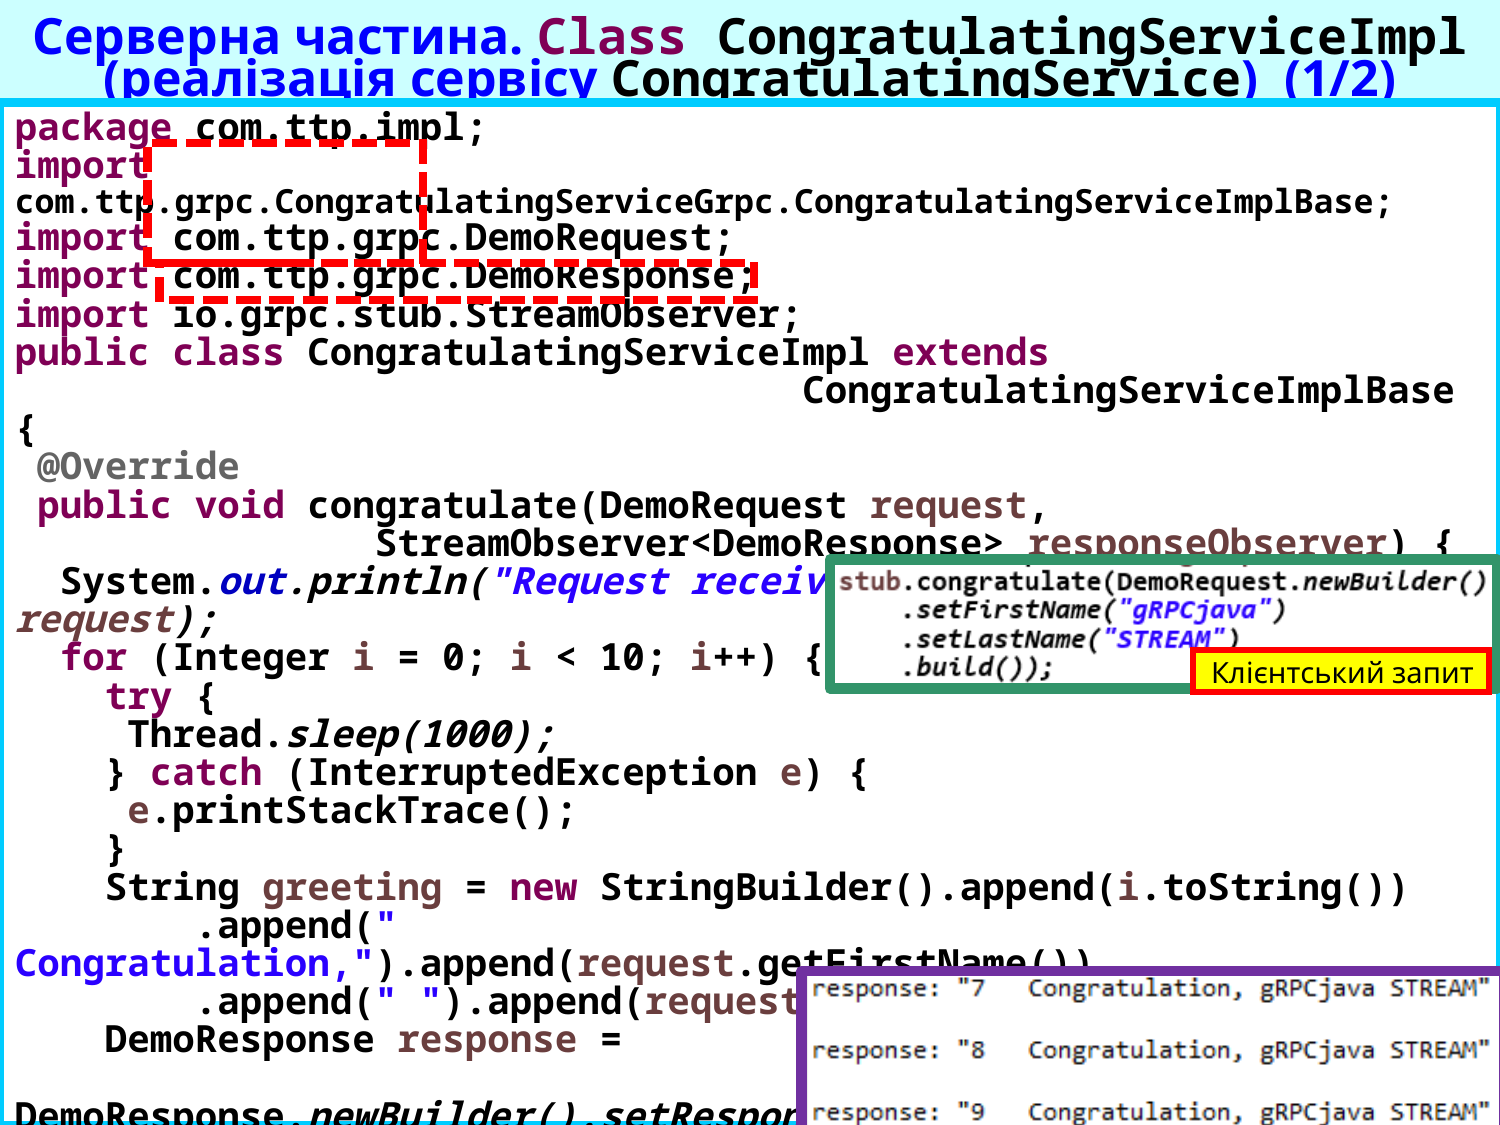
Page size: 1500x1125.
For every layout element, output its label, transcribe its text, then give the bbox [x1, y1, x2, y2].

picture [806, 976, 1500, 1125]
text_box Клієнтський запит [1193, 684, 1489, 692]
text_box [159, 262, 755, 300]
text_box Серверна частина. Class CongratulatingServiceImpl (реалізація сервісу CongratulatingService) (1/2) [0, 0, 1500, 102]
text_box [147, 143, 424, 263]
text_box package com.ttp.impl; import com.ttp.grpc.CongratulatingServiceGrpc.CongratulatingServiceImplBase; import com.ttp.grpc.DemoRequest; import com.ttp.grpc.DemoResponse; import io.grpc.stub.StreamObserver; public class CongratulatingServiceImpl extends CongratulatingServiceImplBase { @Override public void congratulate(DemoRequest request, StreamObserver<DemoResponse> responseObserver) { System.out.println("Request received from client:\n" + request); for (Integer i = 0; i < 10; i++) { try { Thread.sleep(1000); } catch (InterruptedException e) { e.printStackTrace(); } String greeting = new StringBuilder().append(i.toString()) .append(" Congratulation,").append(request.getFirstName()) .append(" ").append(request.getLastName()).toString(); DemoResponse response = DemoResponse.newBuilder().setResponse(greeting).build(); responseObserver.onNext(response); }; responseObserver.onCompleted(); } } [0, 102, 1500, 1125]
picture [834, 564, 1492, 684]
